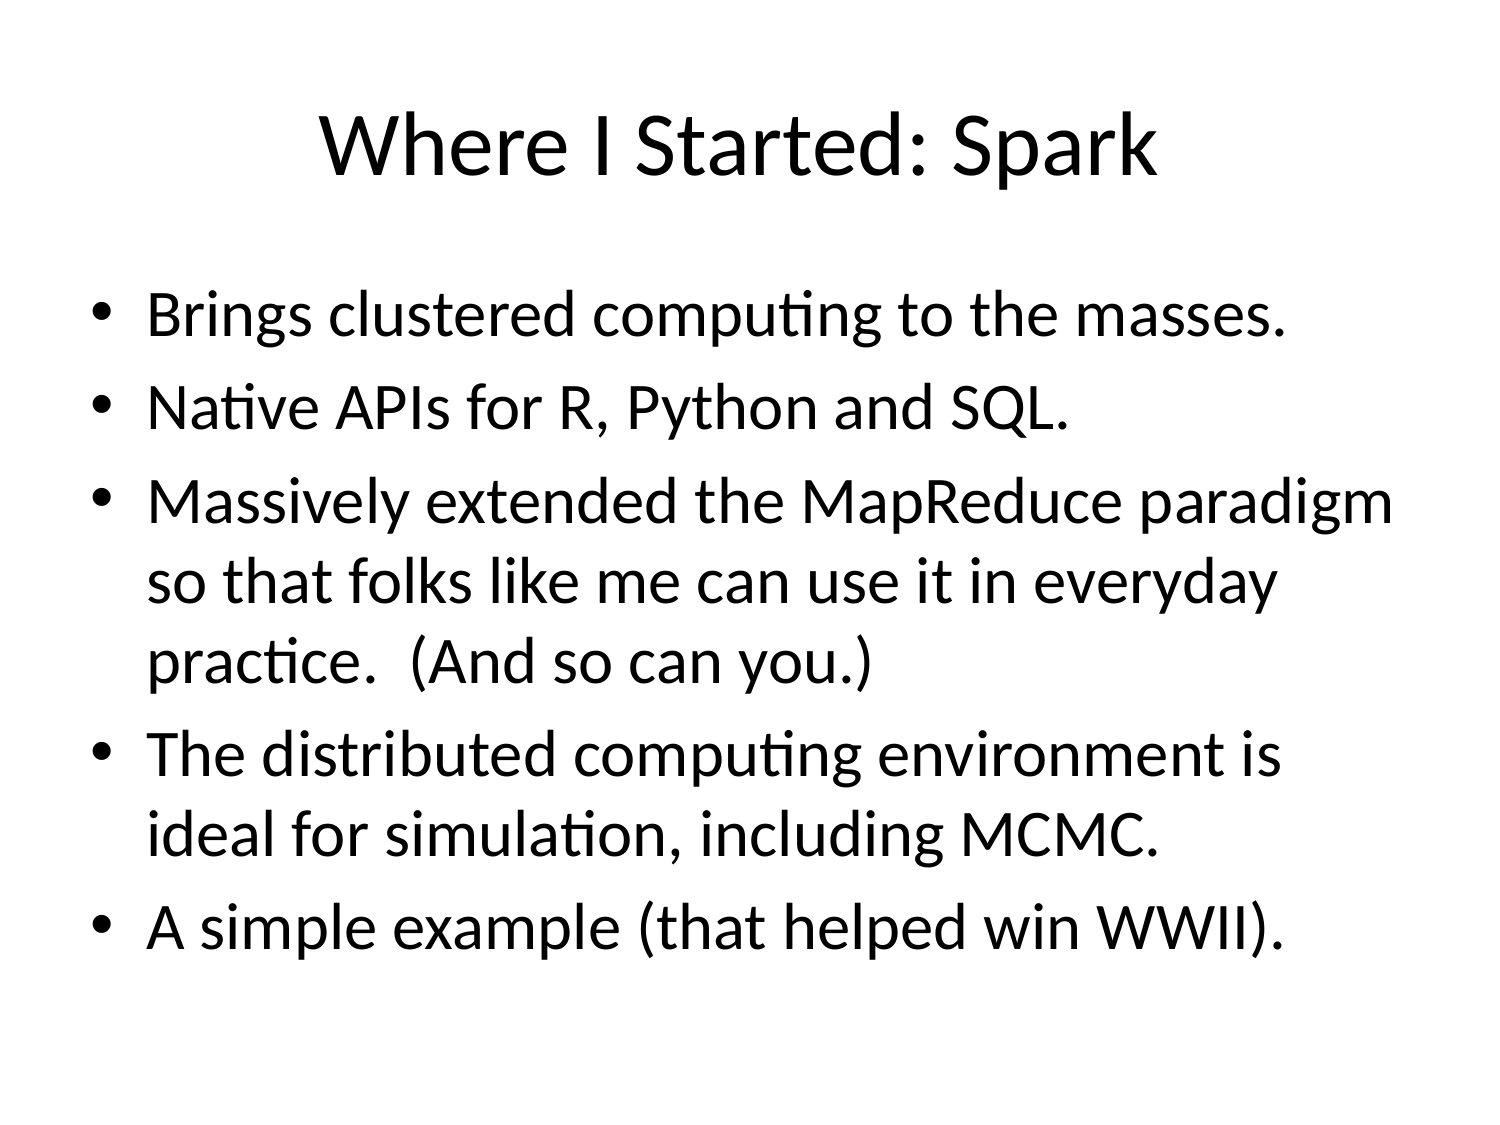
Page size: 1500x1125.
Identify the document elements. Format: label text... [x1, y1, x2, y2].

title Where I Started: Spark [75, 45, 1425, 233]
list Brings clustered computing to the masses. Native APIs for R, Python and SQL. Massively extended the MapReduce paradigm so that folks like me can use it in everyday practice. (And so can you.) The distributed computing environment is ideal for simulation, including MCMC. A simple example (that helped win WWII). [75, 262, 1425, 1005]
